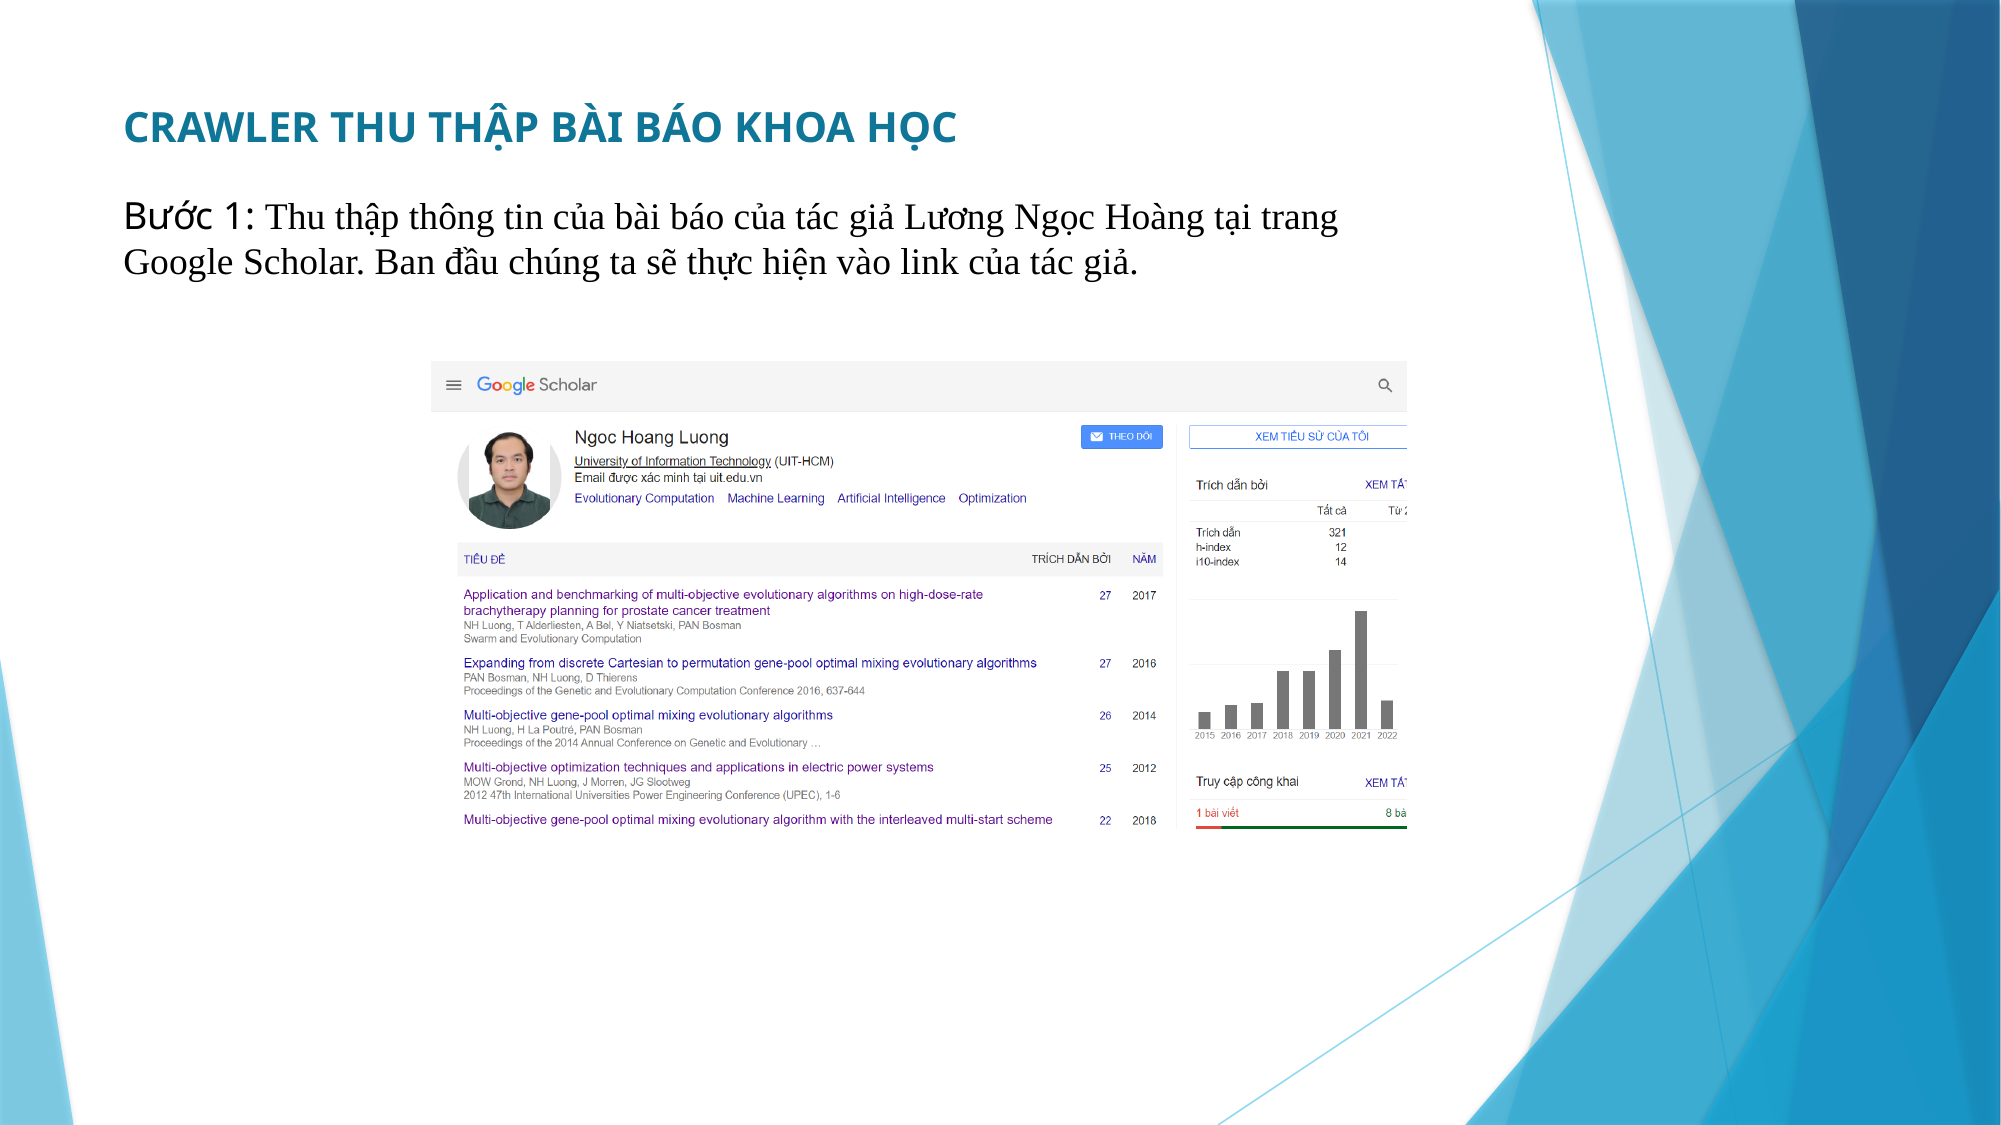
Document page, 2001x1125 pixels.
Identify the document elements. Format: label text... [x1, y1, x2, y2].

picture [431, 360, 1408, 829]
text_box CRAWLER THU THẬP BÀI BÁO KHOA HỌC [108, 93, 1039, 159]
text_box Bước 1: Thu thập thông tin của bài báo của tác giả Lương Ngọc Hoàng tại trang Google Scholar. Ban đầu chúng ta sẽ thực hiện vào link của tác giả. [108, 184, 1433, 335]
